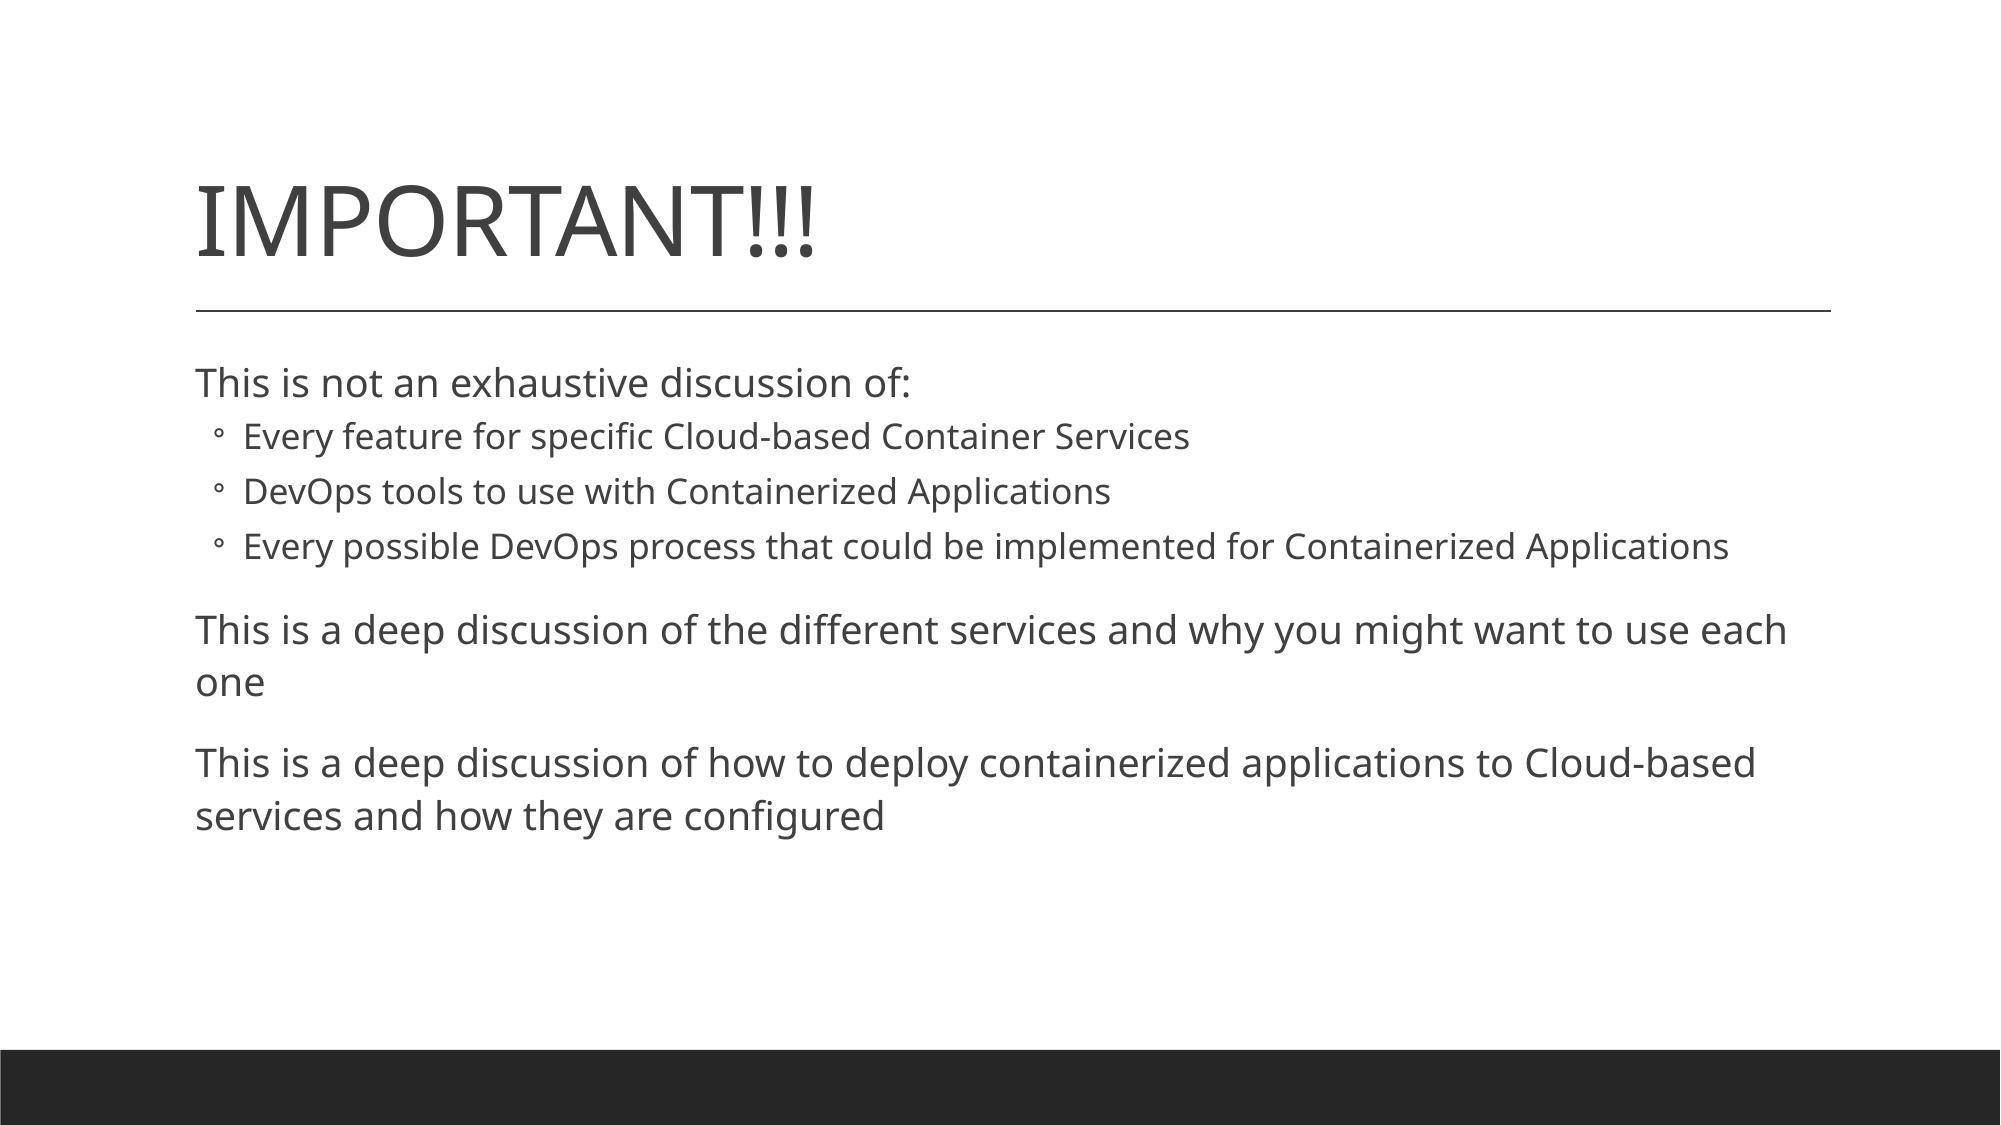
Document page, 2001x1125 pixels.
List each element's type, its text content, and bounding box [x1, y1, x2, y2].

title IMPORTANT!!! [180, 47, 1830, 285]
list This is not an exhaustive discussion of: Every feature for specific Cloud-based Container Services DevOps tools to use with Containerized Applications Every possible DevOps process that could be implemented for Containerized Applications This is a deep discussion of the different services and why you might want to use each one This is a deep discussion of how to deploy containerized applications to Cloud-based services and how they are configured [180, 345, 1830, 963]
